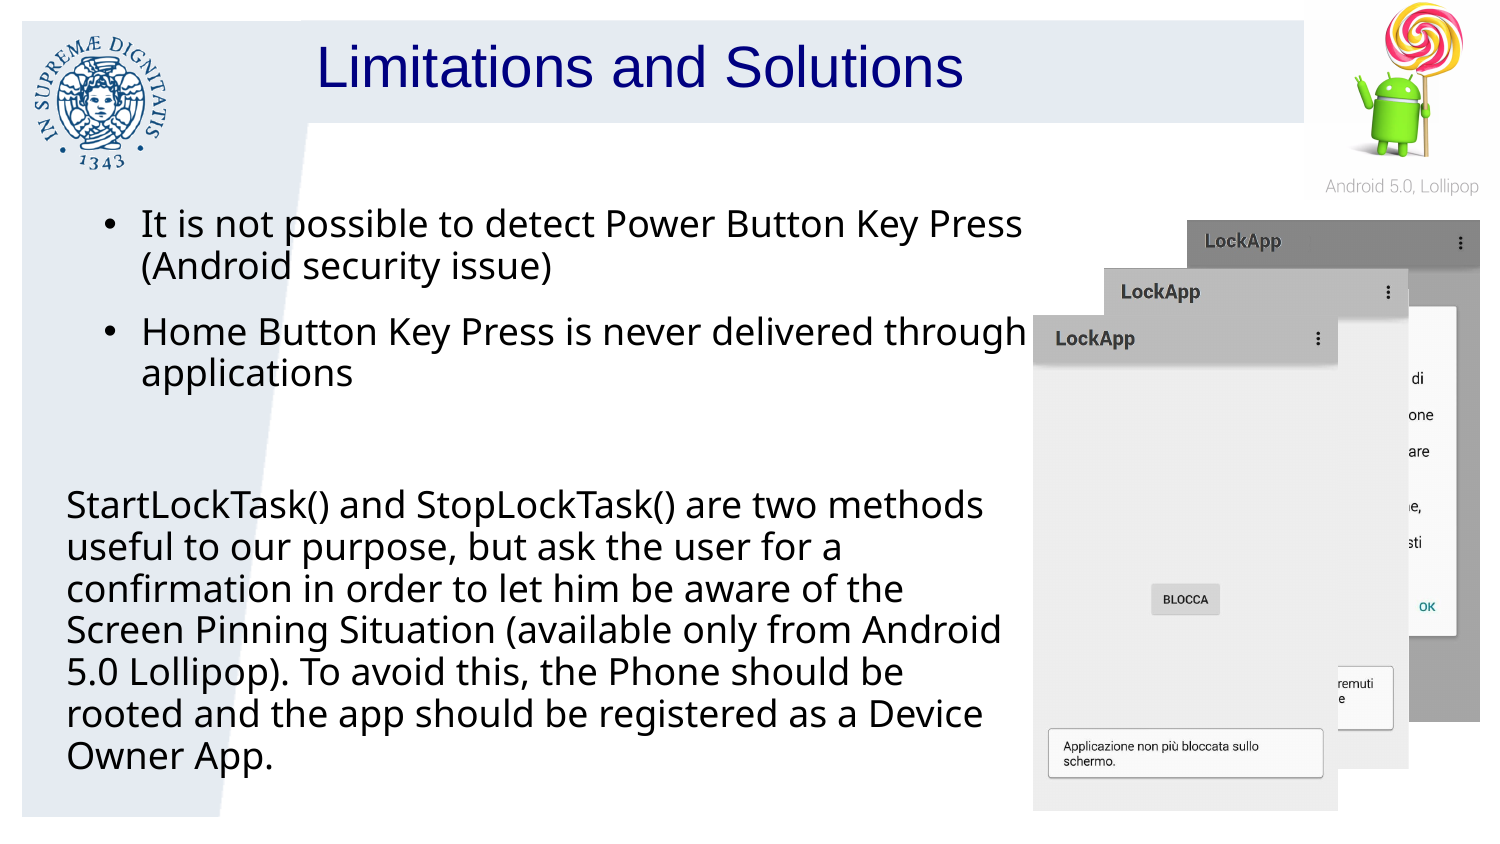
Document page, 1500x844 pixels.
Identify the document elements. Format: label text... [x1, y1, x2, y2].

picture [1304, 0, 1500, 201]
list It is not possible to detect Power Button Key Press (Android security issue) Home Button Key Press is never delivered through applications StartLockTask() and StopLockTask() are two methods useful to our purpose, but ask the user for a confirmation in order to let him be aware of the Screen Pinning Situation (available only from Android 5.0 Lollipop). To avoid this, the Phone should be rooted and the app should be registered as a Device Owner App. [50, 188, 1046, 750]
picture [22, 21, 409, 817]
picture [1033, 220, 1481, 811]
title Limitations and Solutions [300, 19, 1299, 124]
